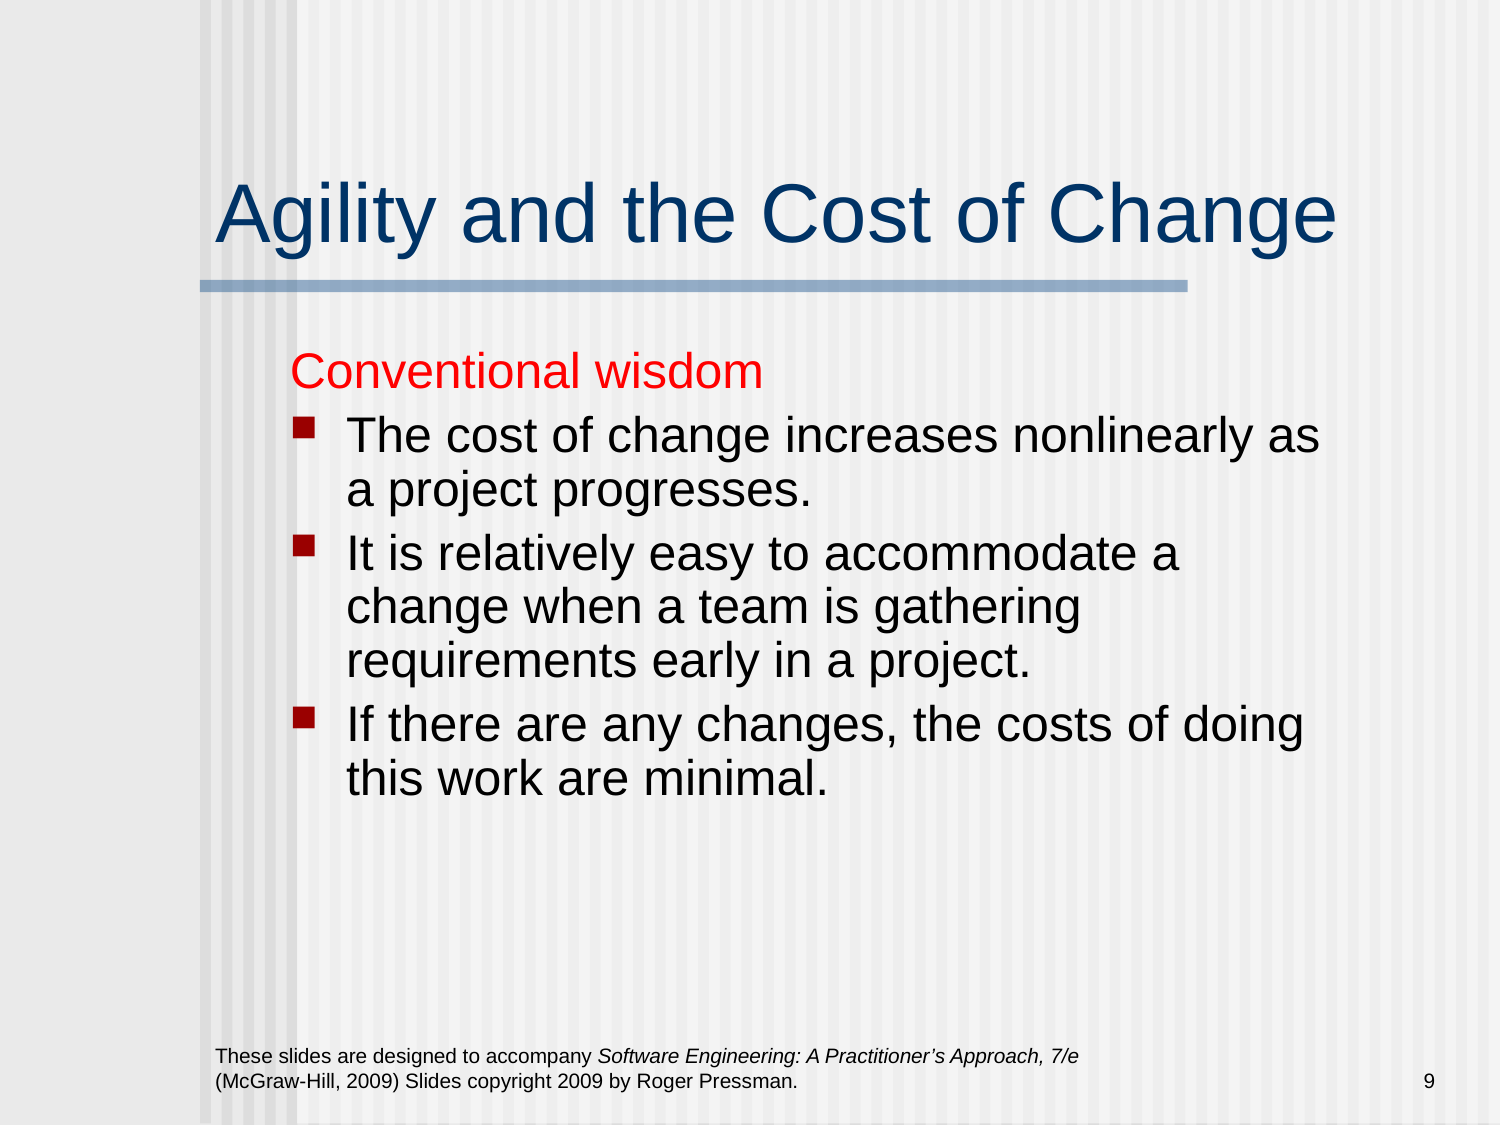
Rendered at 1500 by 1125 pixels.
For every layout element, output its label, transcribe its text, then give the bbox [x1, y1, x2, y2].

slide_number 9 [1237, 1025, 1450, 1100]
title Agility and the Cost of Change [200, 162, 1375, 267]
footer These slides are designed to accompany Software Engineering: A Practitioner’s Approach, 7/e (McGraw-Hill, 2009) Slides copyright 2009 by Roger Pressman. [200, 1025, 1100, 1100]
text_box Conventional wisdom The cost of change increases nonlinearly as a project progresses. It is relatively easy to accommodate a change when a team is gathering requirements early in a project. If there are any changes, the costs of doing this work are minimal. [274, 337, 1338, 814]
